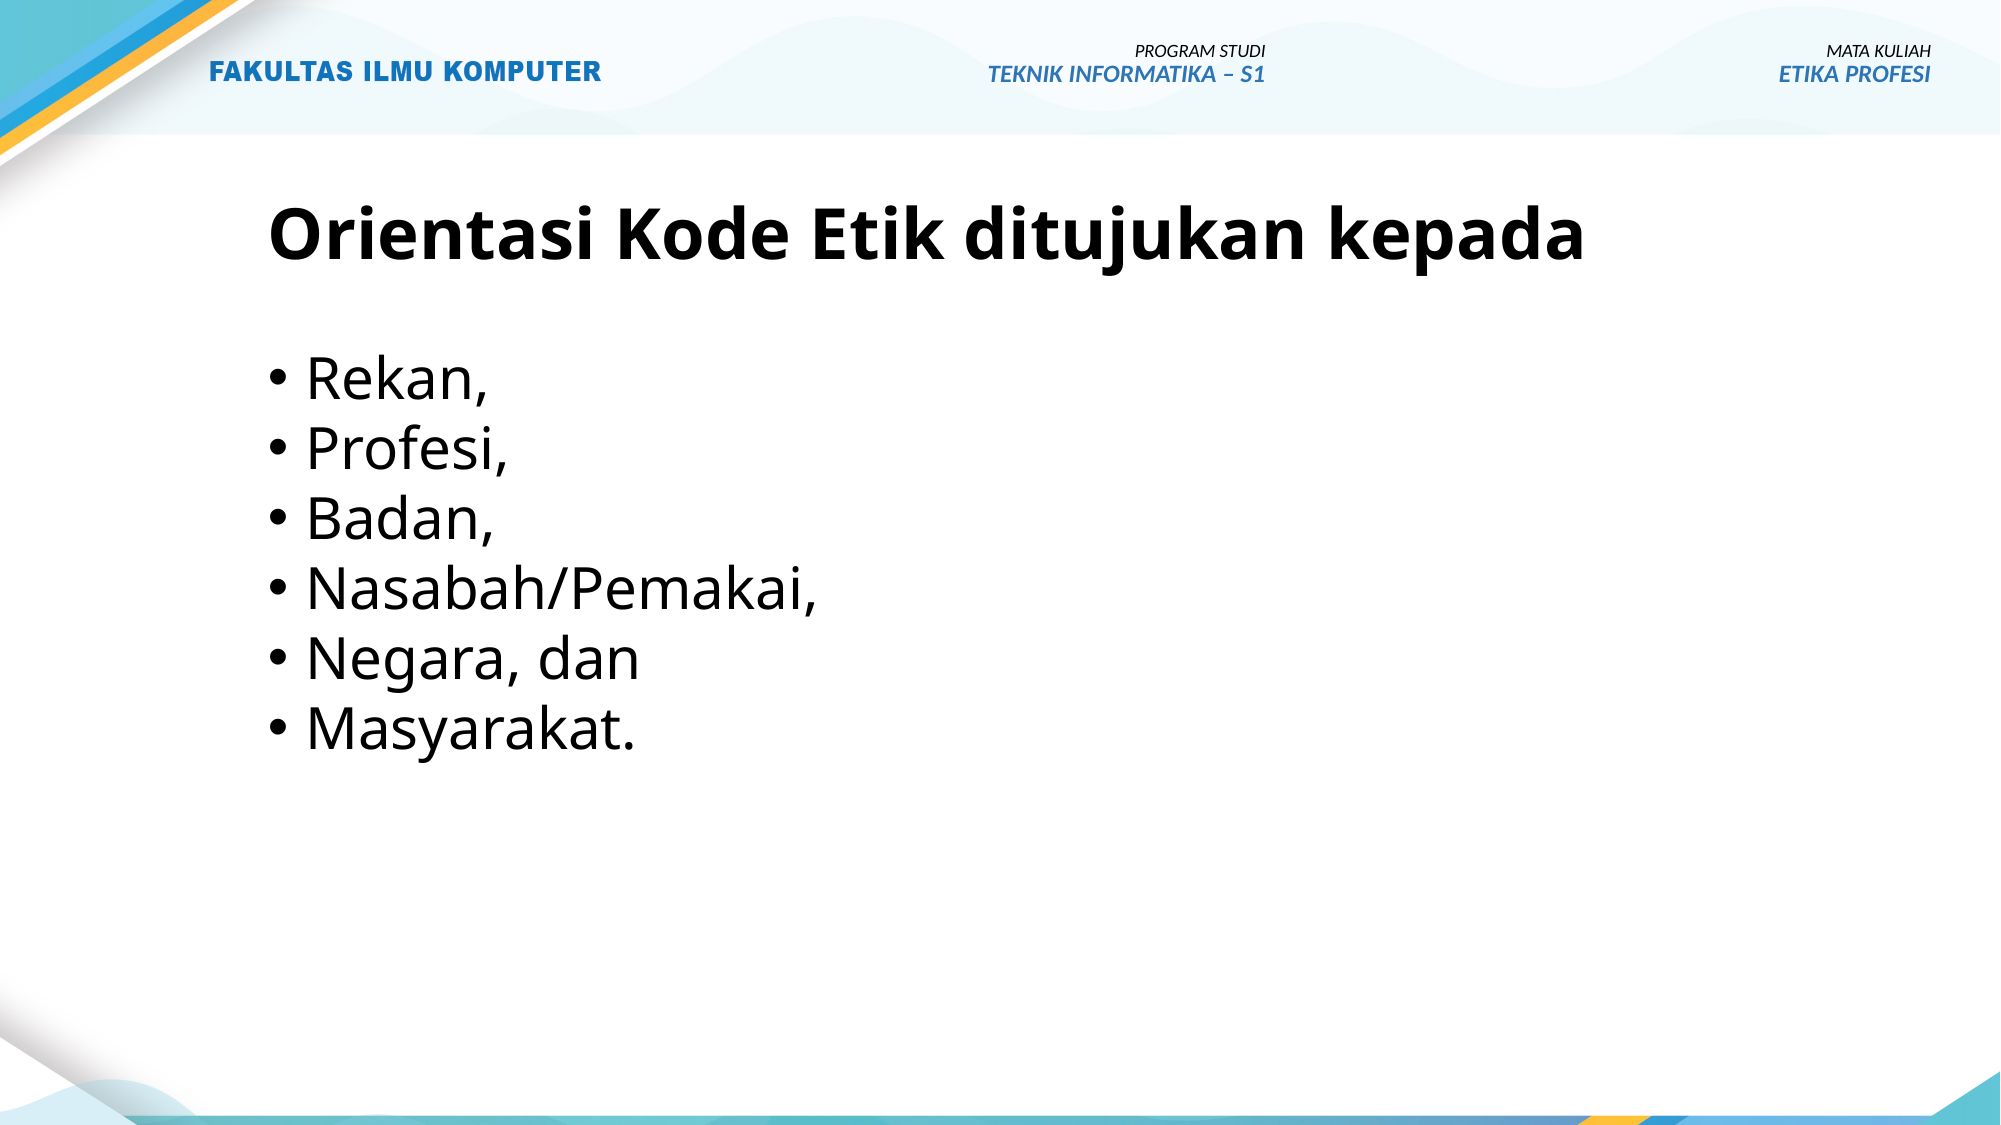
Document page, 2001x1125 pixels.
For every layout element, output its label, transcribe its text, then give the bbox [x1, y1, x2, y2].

text_box PROGRAM STUDI TEKNIK INFORMATIKA – S1 [904, 33, 1281, 118]
list Rekan, Profesi, Badan, Nasabah/Pemakai, Negara, dan Masyarakat. [252, 333, 1852, 822]
text_box MATA KULIAH ETIKA PROFESI [1569, 33, 1946, 118]
title Orientasi Kode Etik ditujukan kepada [252, 170, 1852, 303]
picture [0, 0, 2000, 1125]
